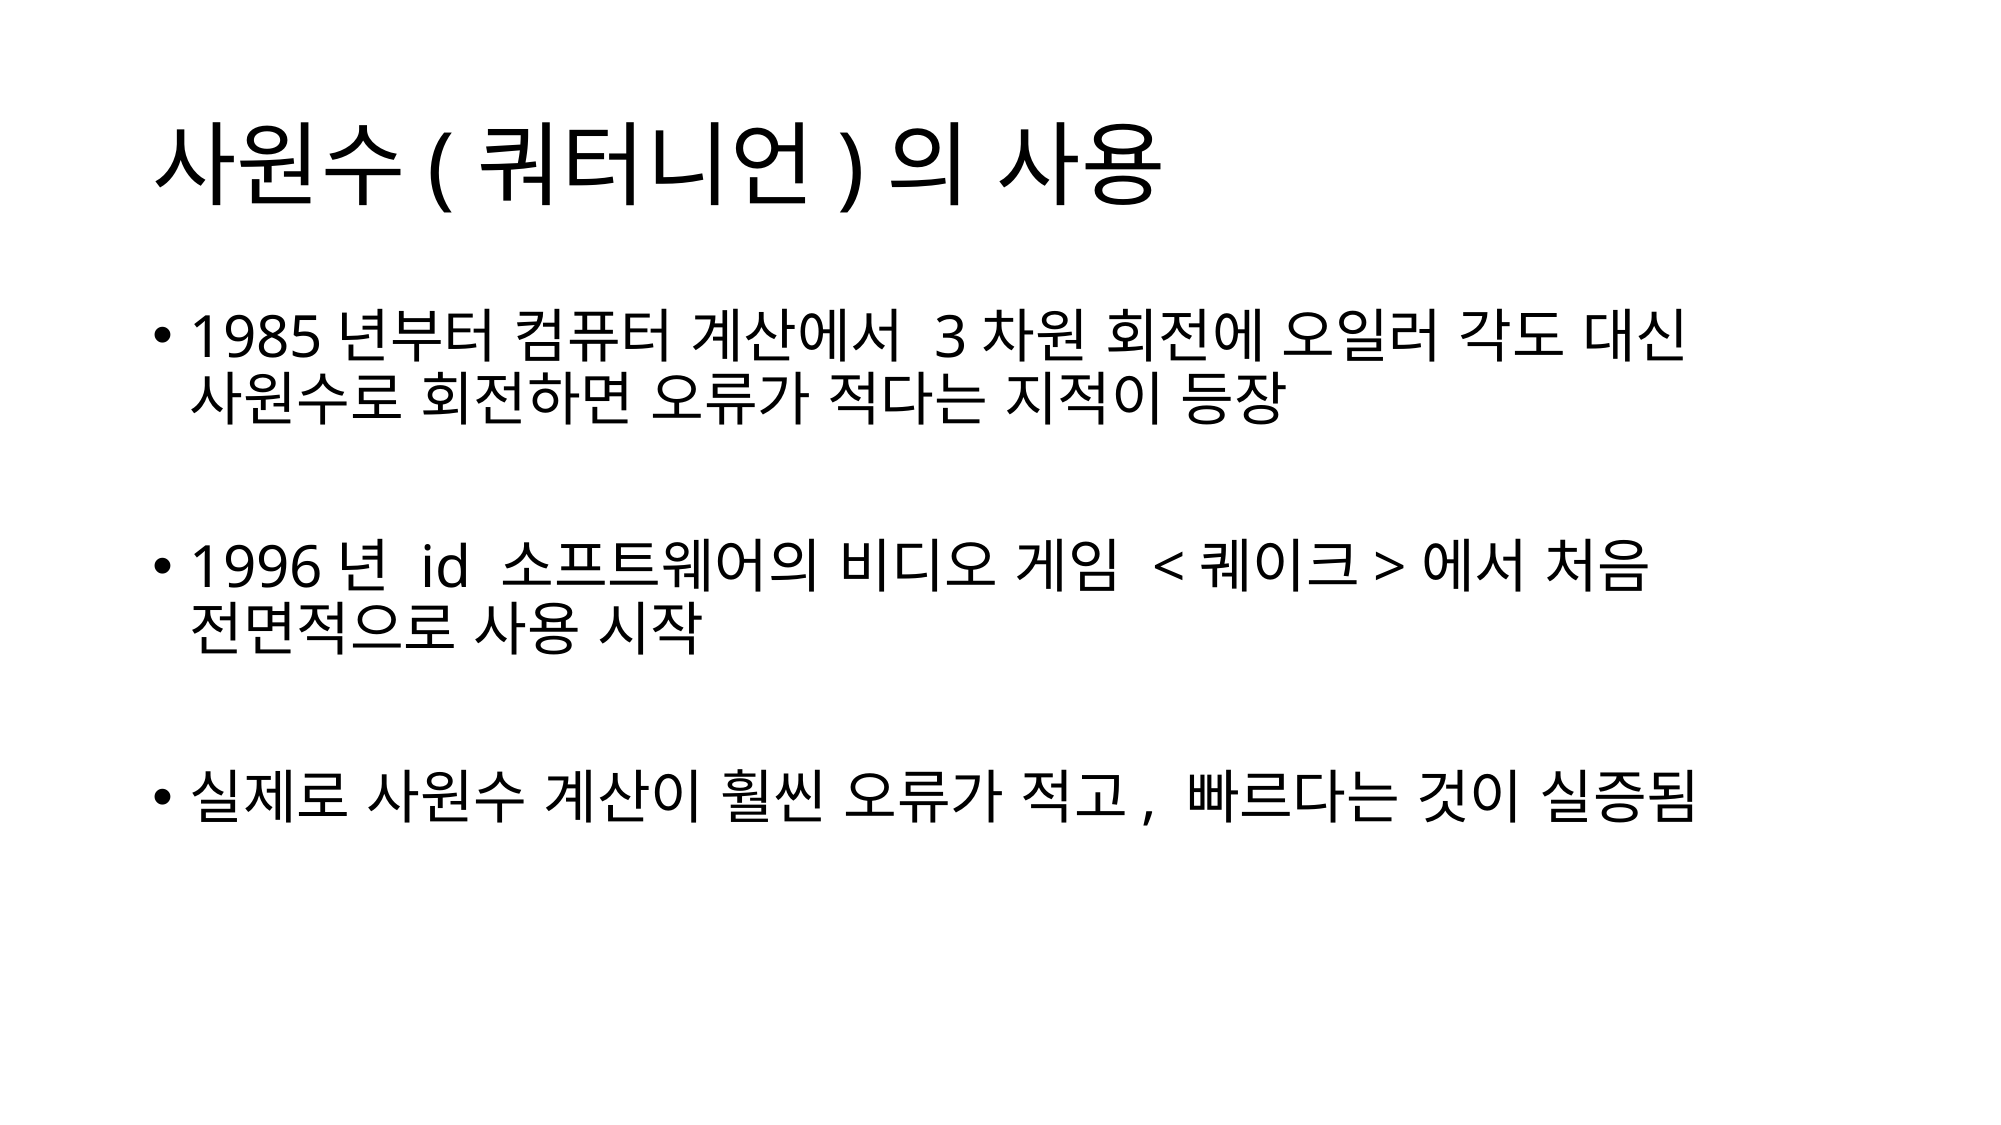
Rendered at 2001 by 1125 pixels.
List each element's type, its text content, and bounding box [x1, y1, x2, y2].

list 1985년부터 컴퓨터 계산에서 3차원 회전에 오일러 각도 대신 사원수로 회전하면 오류가 적다는 지적이 등장 1996년 id 소프트웨어의 비디오 게임 <퀘이크>에서 처음 전면적으로 사용 시작 실제로 사원수 계산이 훨씬 오류가 적고, 빠르다는 것이 실증됨 [137, 299, 1863, 1014]
title 사원수(쿼터니언)의 사용 [137, 59, 1863, 278]
